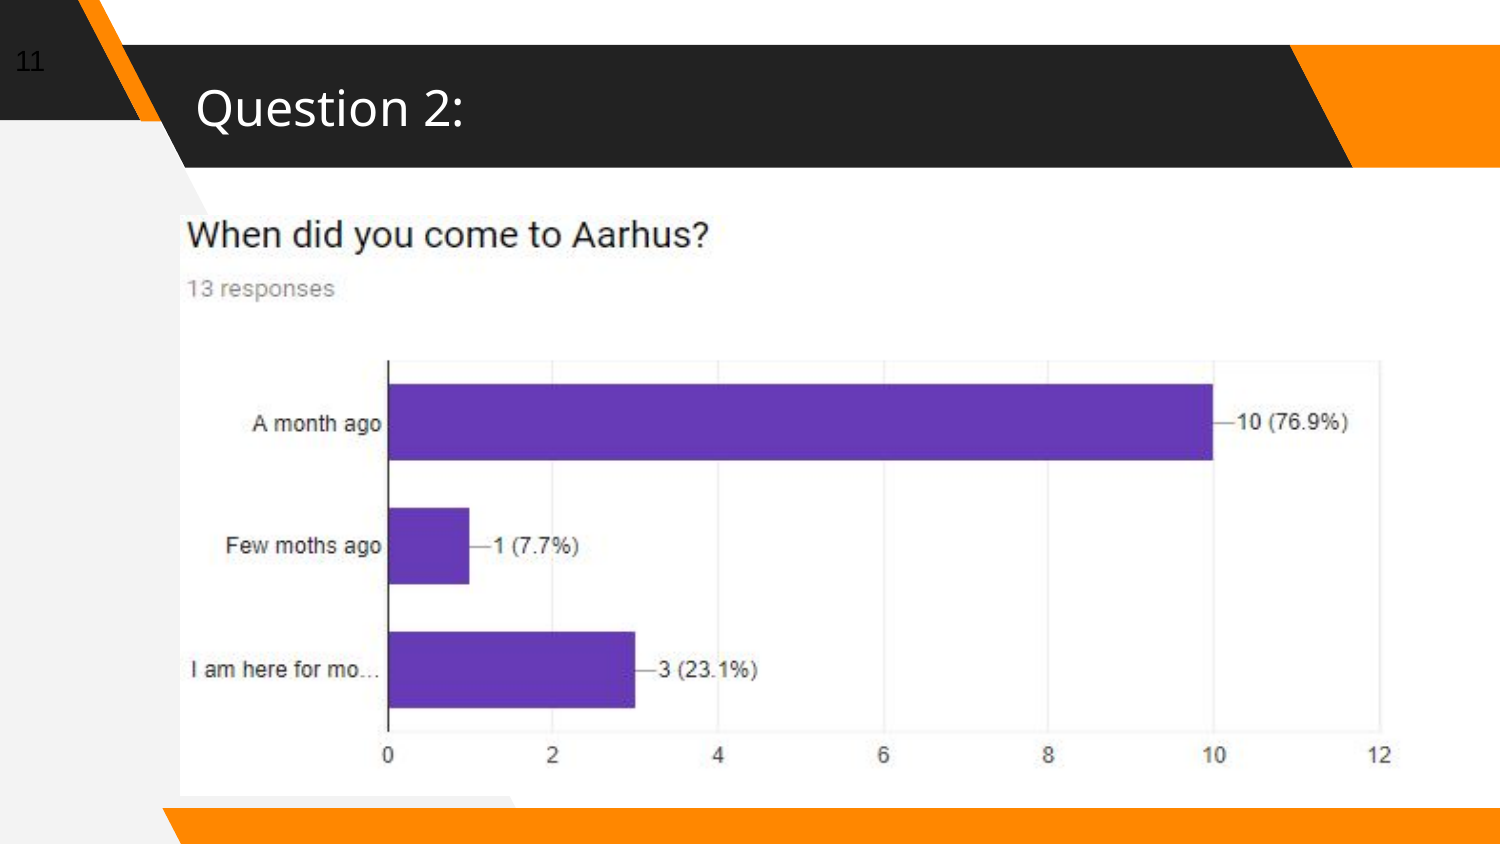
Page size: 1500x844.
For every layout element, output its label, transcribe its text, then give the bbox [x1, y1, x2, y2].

picture [180, 214, 1426, 796]
title Question 2: [180, 44, 1424, 168]
slide_number 11 [0, 0, 98, 121]
